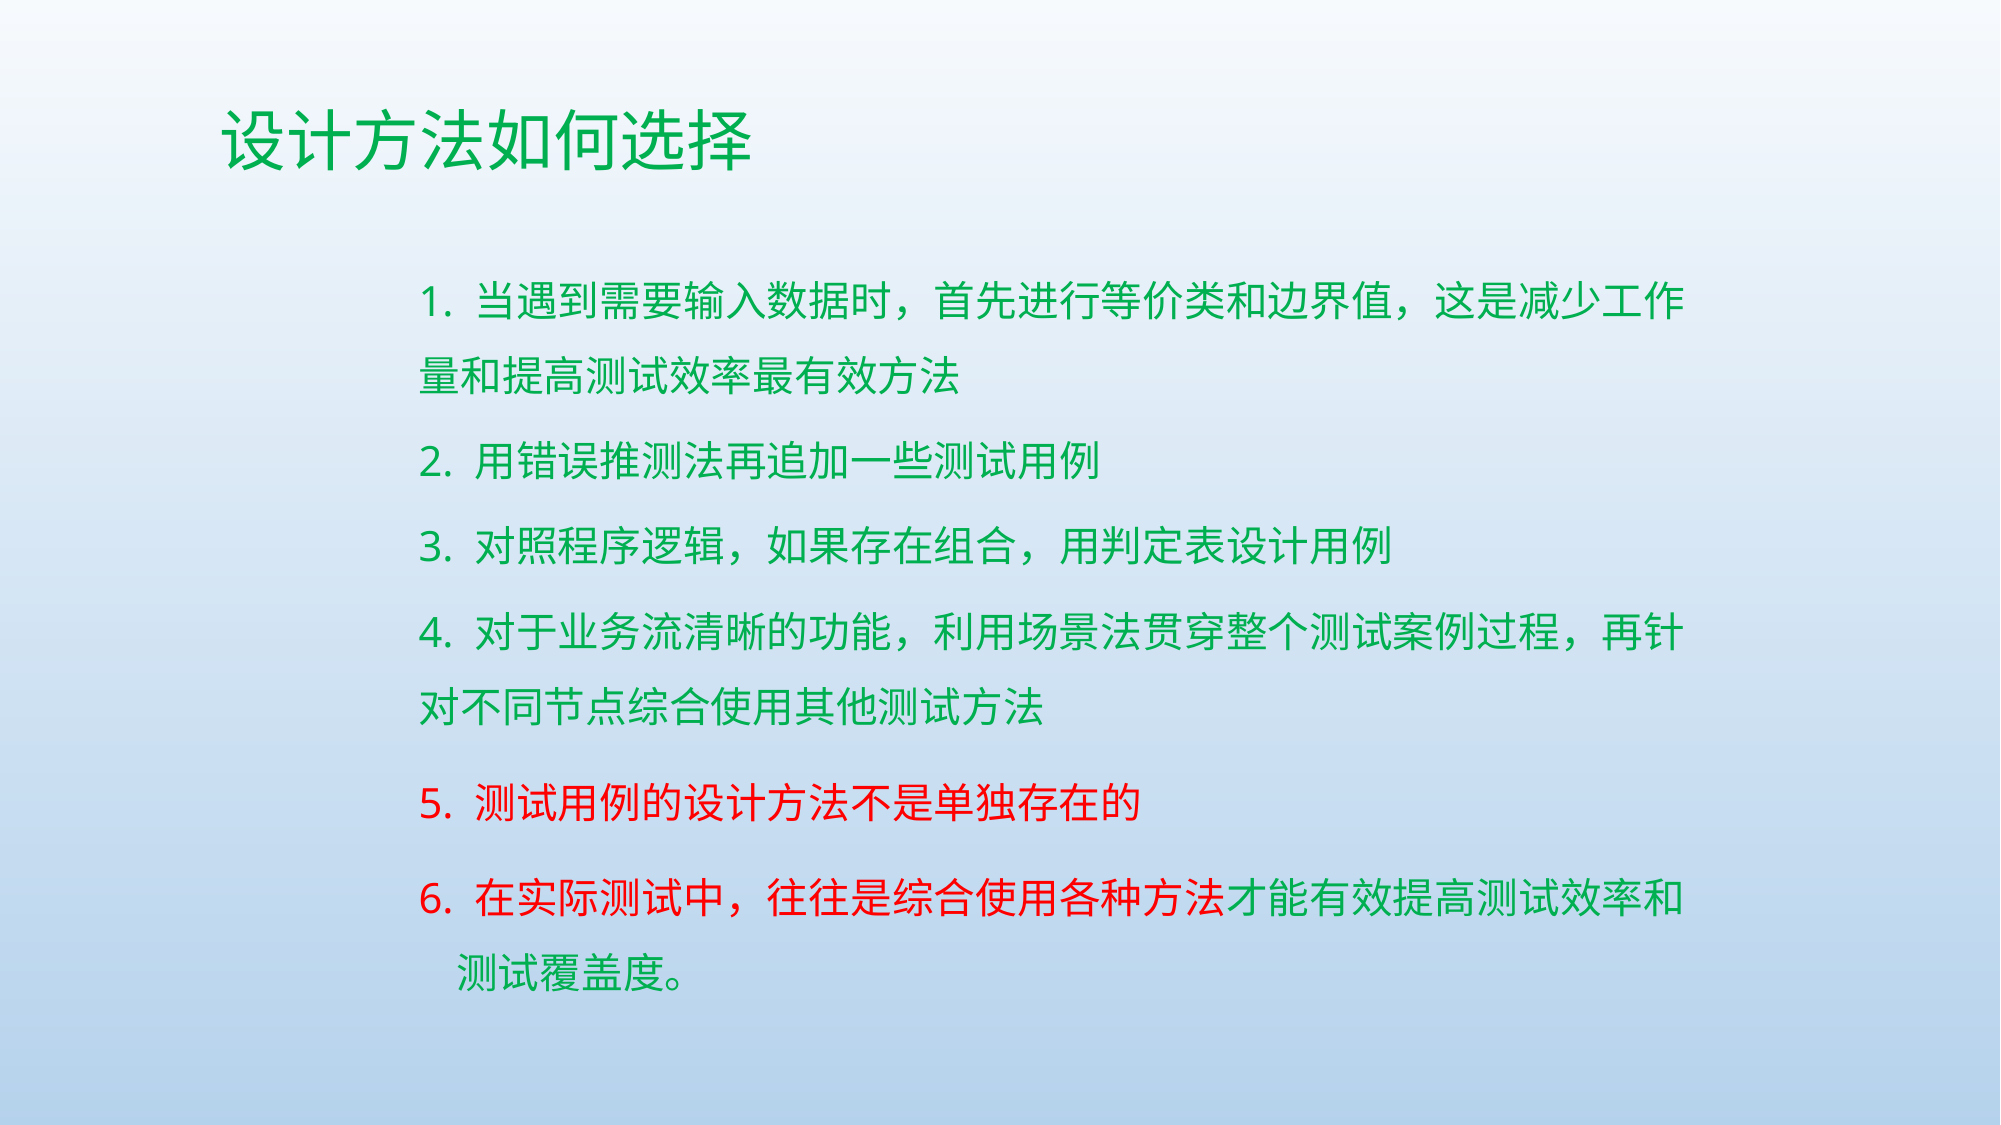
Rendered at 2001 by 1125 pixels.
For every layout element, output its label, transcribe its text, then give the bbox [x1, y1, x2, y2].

title 设计方法如何选择 [204, 91, 1863, 267]
list 1. 当遇到需要输入数据时，首先进行等价类和边界值，这是减少工作量和提高测试效率最有效方法 2. 用错误推测法再追加一些测试用例 3. 对照程序逻辑，如果存在组合，用判定表设计用例 4. 对于业务流清晰的功能，利用场景法贯穿整个测试案例过程，再针对不同节点综合使用其他测试方法 5. 测试用例的设计方法不是单独存在的 6. 在实际测试中，往往是综合使用各种方法才能有效提高测试效率和测试覆盖度。 [403, 242, 1728, 1040]
